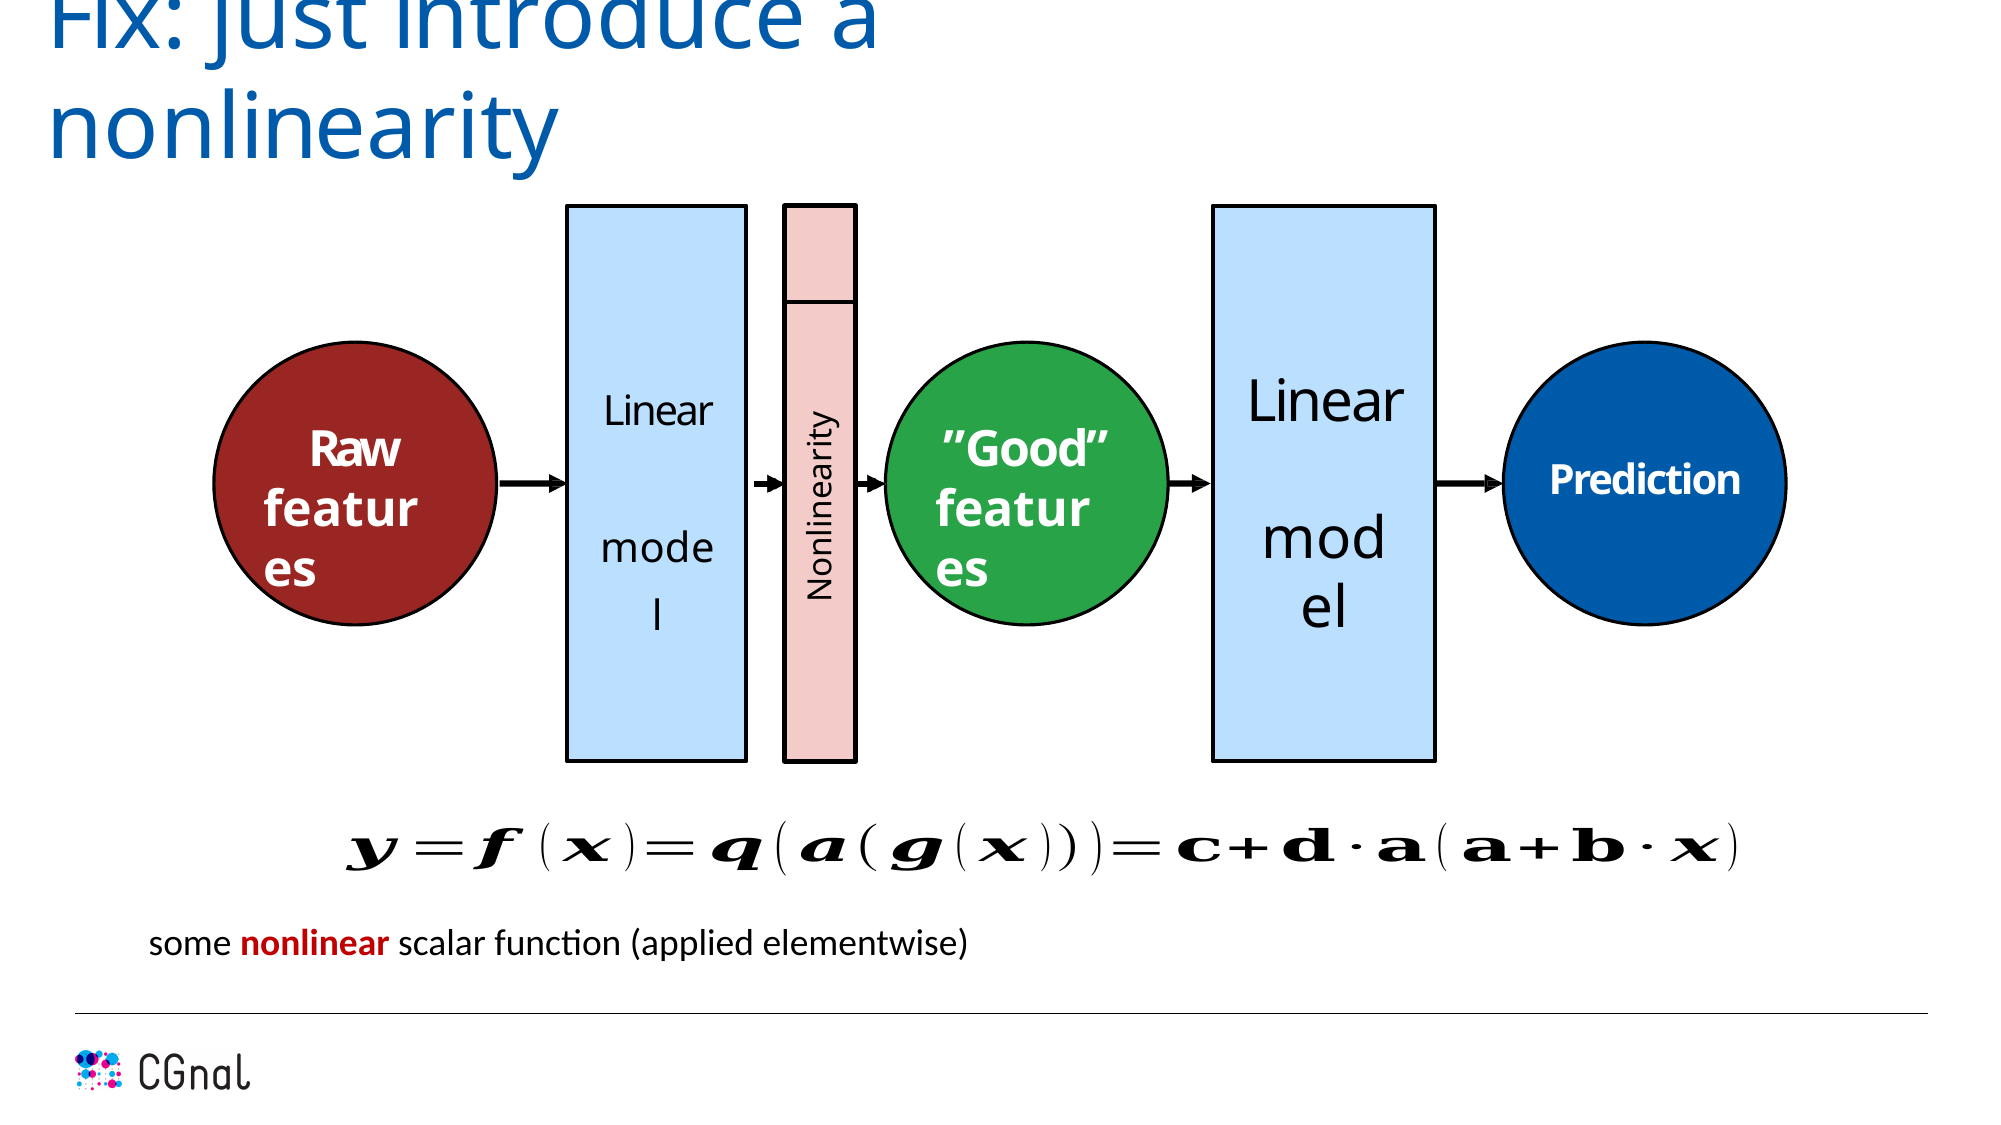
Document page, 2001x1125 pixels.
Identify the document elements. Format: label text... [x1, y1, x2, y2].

text_box [499, 474, 566, 493]
text_box Linear model [1212, 205, 1435, 762]
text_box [1435, 340, 1788, 627]
title Fix: just introduce a nonlinearity [44, 0, 1271, 177]
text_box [754, 205, 1211, 762]
text_box Linear model [566, 205, 747, 762]
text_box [212, 340, 499, 627]
picture [75, 1050, 250, 1091]
